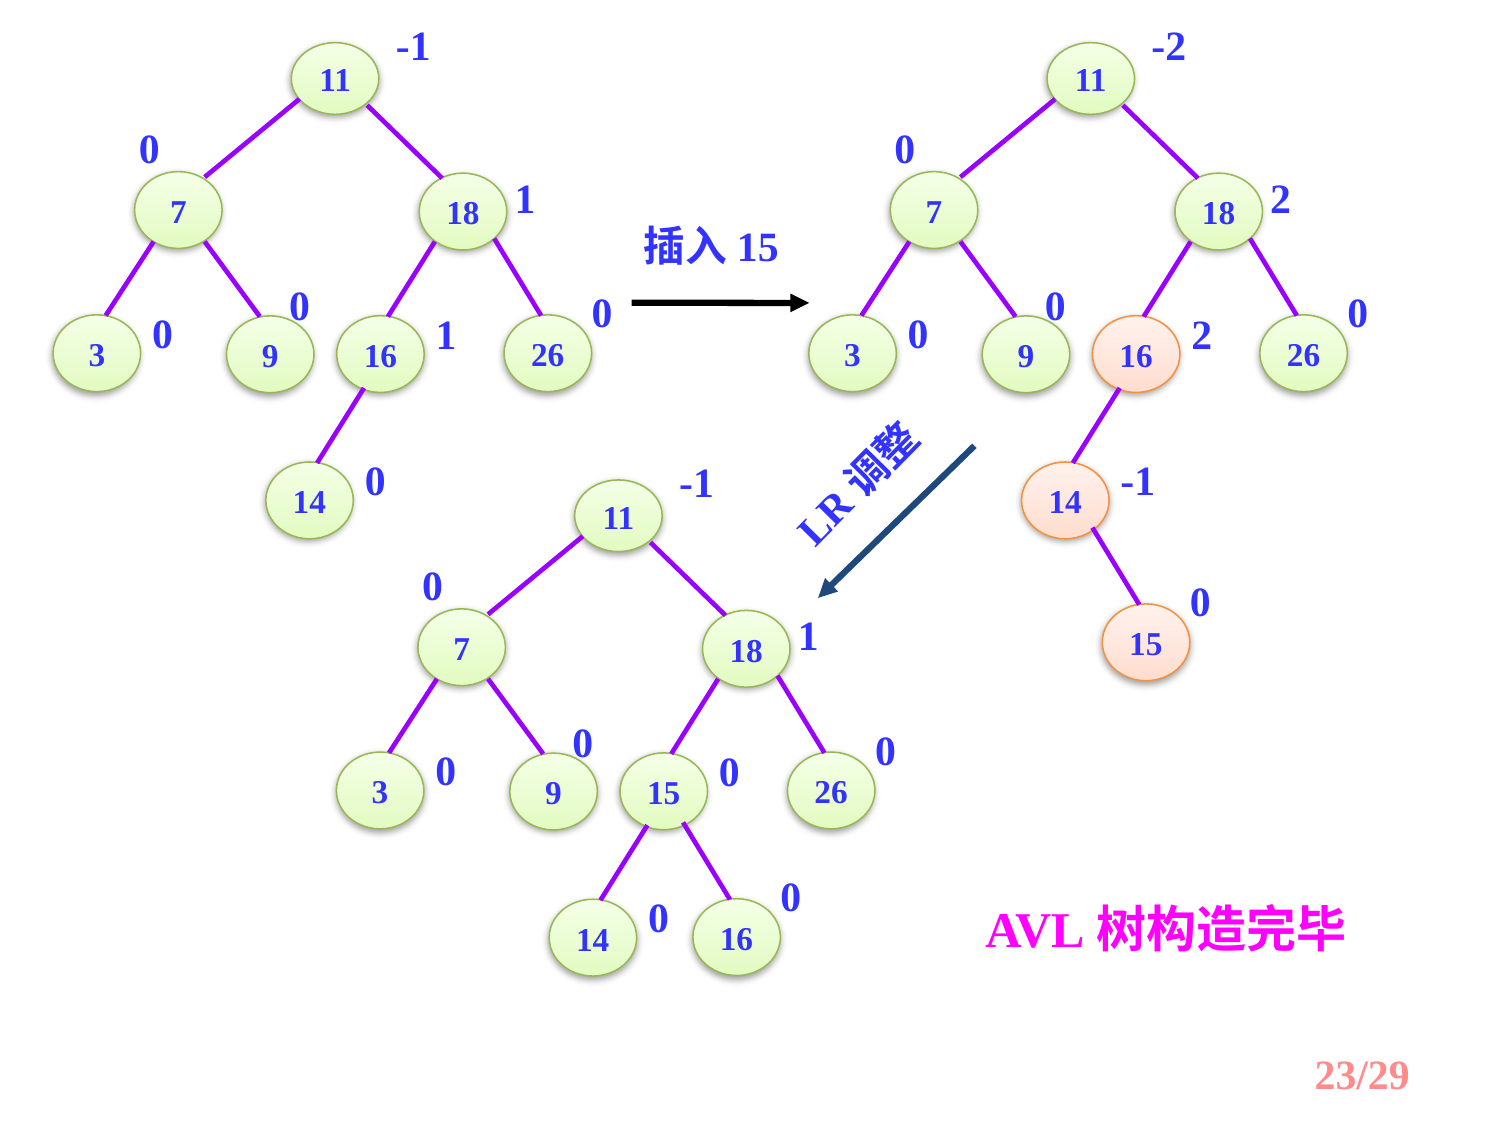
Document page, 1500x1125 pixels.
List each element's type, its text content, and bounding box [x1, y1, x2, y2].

text_box 0 [152, 306, 193, 357]
text_box 14 [265, 461, 331, 540]
text_box 26 [503, 314, 593, 393]
text_box 1 [514, 171, 555, 222]
slide_number 23/29 [1074, 1042, 1425, 1103]
text_box 16 [335, 314, 425, 394]
text_box 7 [133, 172, 223, 250]
text_box 0 [591, 286, 626, 337]
text_box 9 [225, 315, 315, 394]
text_box 11 [290, 41, 380, 116]
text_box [336, 404, 975, 977]
text_box 1 [435, 307, 476, 358]
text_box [631, 18, 1388, 681]
text_box 18 [418, 172, 508, 251]
text_box 0 [289, 278, 330, 329]
text_box 0 [138, 121, 193, 172]
text_box AVL树构造完毕 [980, 890, 1383, 966]
text_box -1 [395, 19, 437, 69]
text_box 3 [52, 314, 142, 393]
